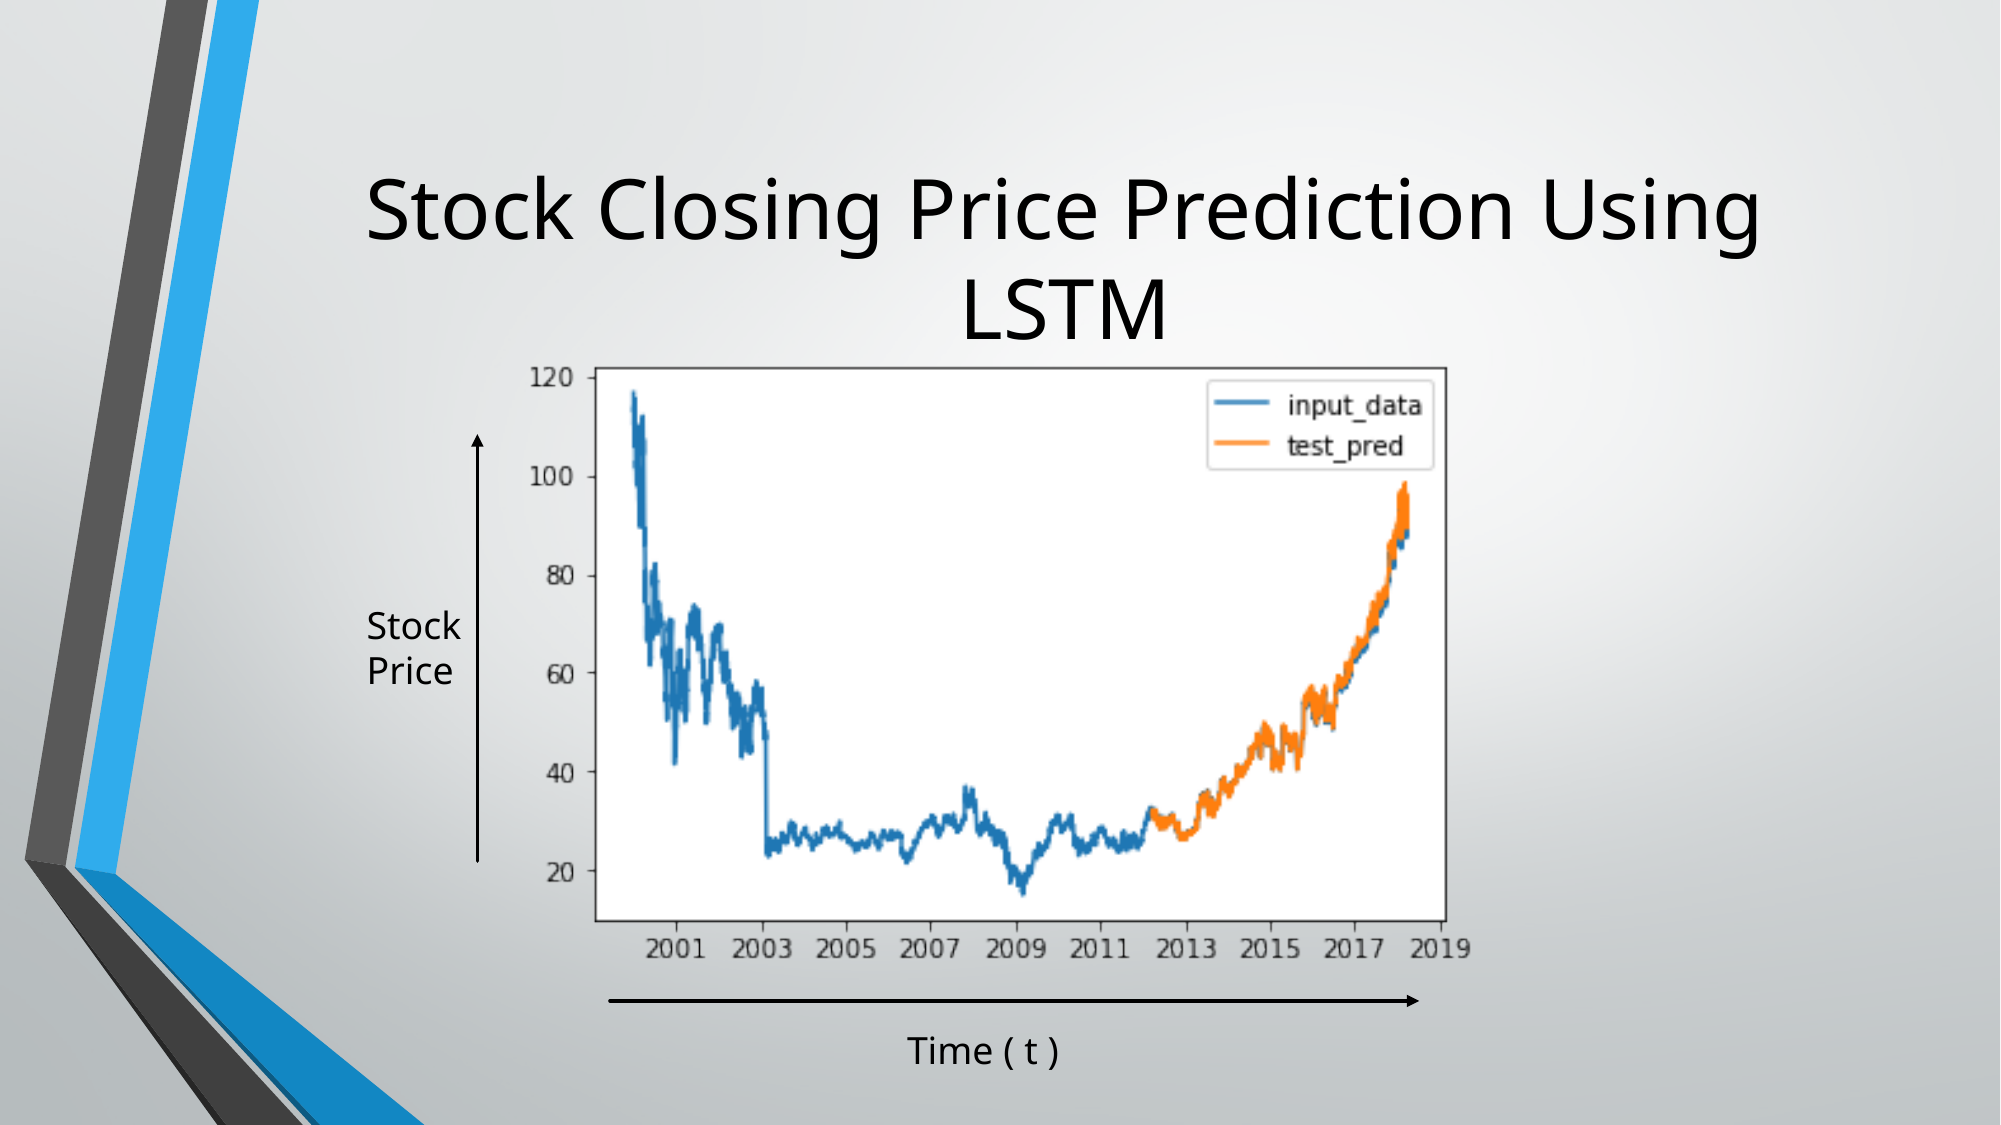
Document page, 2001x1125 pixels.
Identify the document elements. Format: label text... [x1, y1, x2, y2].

title Stock Closing Price Prediction Using LSTM [243, 112, 1887, 400]
text_box Stock Price [351, 594, 477, 700]
text_box Time ( t ) [892, 1019, 1137, 1080]
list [511, 342, 1489, 983]
